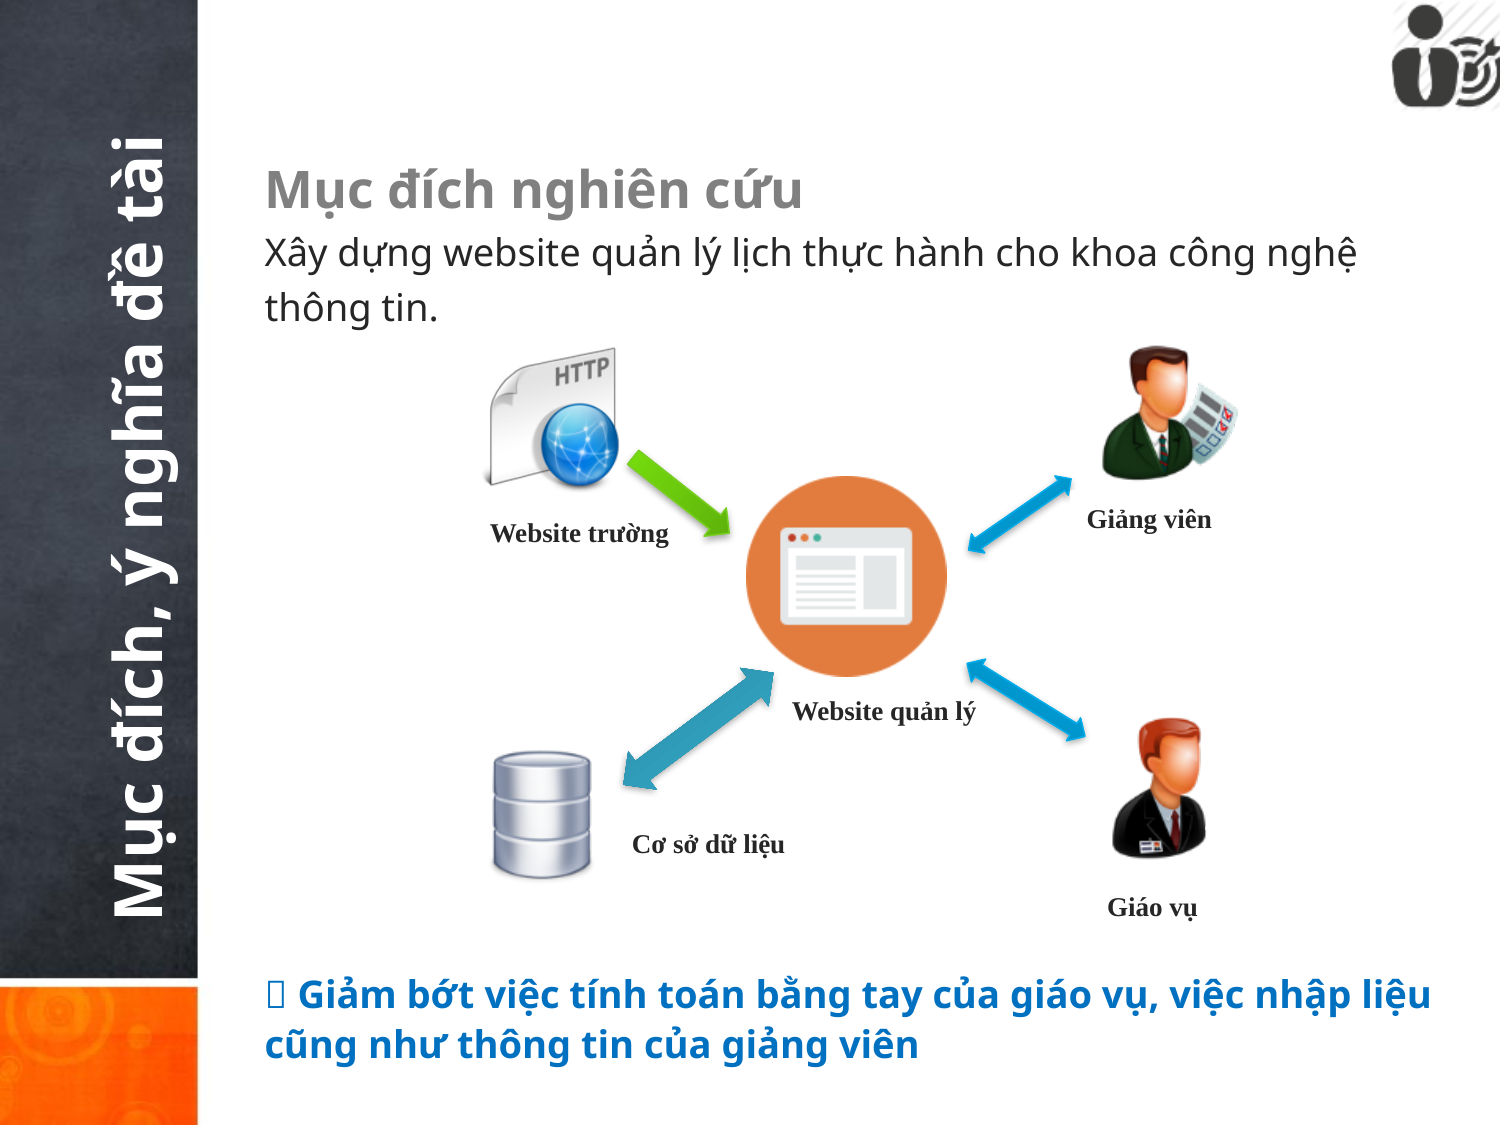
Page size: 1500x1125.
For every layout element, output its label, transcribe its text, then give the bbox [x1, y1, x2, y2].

picture [0, 0, 1500, 1125]
text_box Mục đích nghiên cứu Xây dựng website quản lý lịch thực hành cho khoa công nghệ thông tin.  Giảm bớt việc tính toán bằng tay của giáo vụ, việc nhập liệu cũng như thông tin của giảng viên [249, 112, 1463, 1075]
text_box [626, 449, 731, 537]
text_box Cơ sở dữ liệu [615, 815, 805, 869]
text_box Giáo vụ [1090, 877, 1217, 931]
text_box [966, 658, 1086, 742]
text_box [623, 681, 772, 790]
text_box Giảng viên [1070, 490, 1232, 544]
text_box [471, 337, 1241, 895]
text_box Mục đích, ý nghĩa đề tài [12, 0, 184, 938]
text_box Website trường [473, 504, 690, 558]
text_box [967, 475, 1072, 554]
